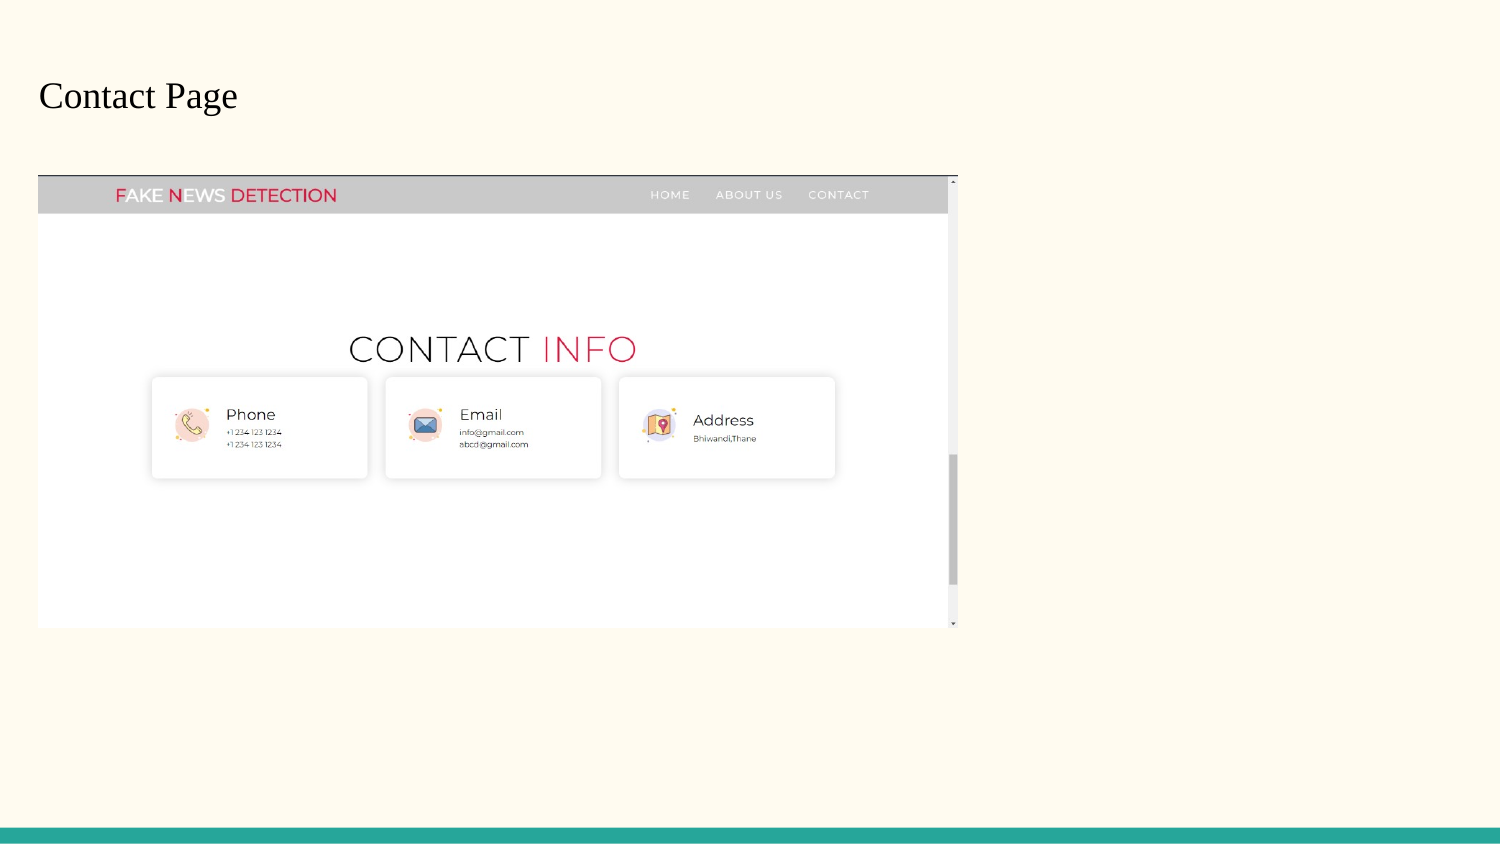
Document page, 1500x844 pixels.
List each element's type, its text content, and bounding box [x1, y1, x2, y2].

title Contact Page [38, 37, 252, 156]
picture [38, 174, 958, 629]
